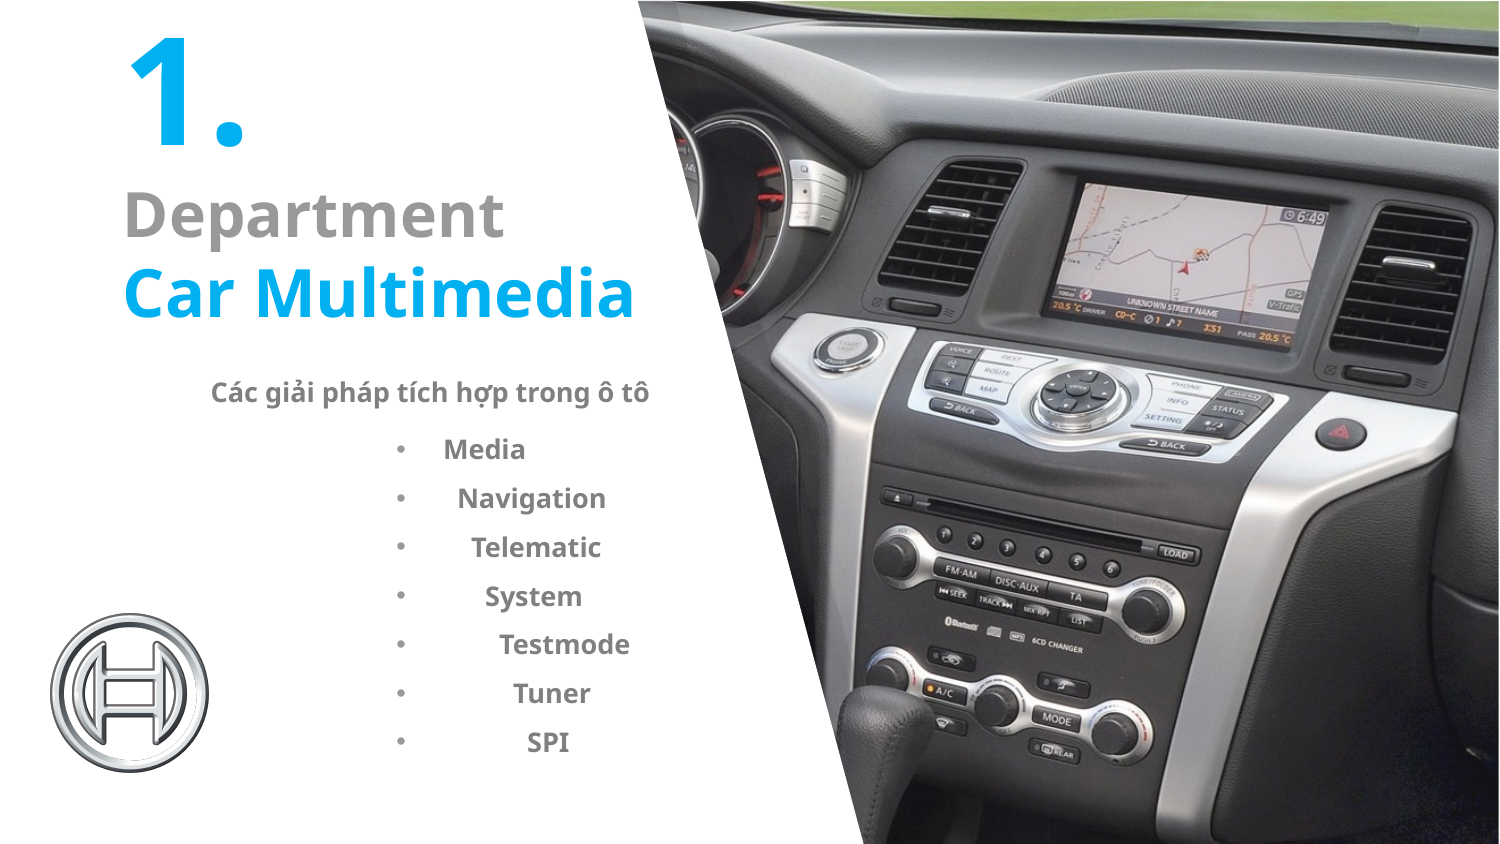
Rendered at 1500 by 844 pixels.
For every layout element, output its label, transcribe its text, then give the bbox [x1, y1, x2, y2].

title 1. Department Car Multimedia [107, 5, 686, 346]
text_box Các giải pháp tích hợp trong ô tô [195, 363, 774, 423]
picture [638, 0, 1500, 844]
picture [49, 613, 210, 773]
text_box Media Navigation Telematic System Testmode Tuner SPI [381, 401, 931, 773]
